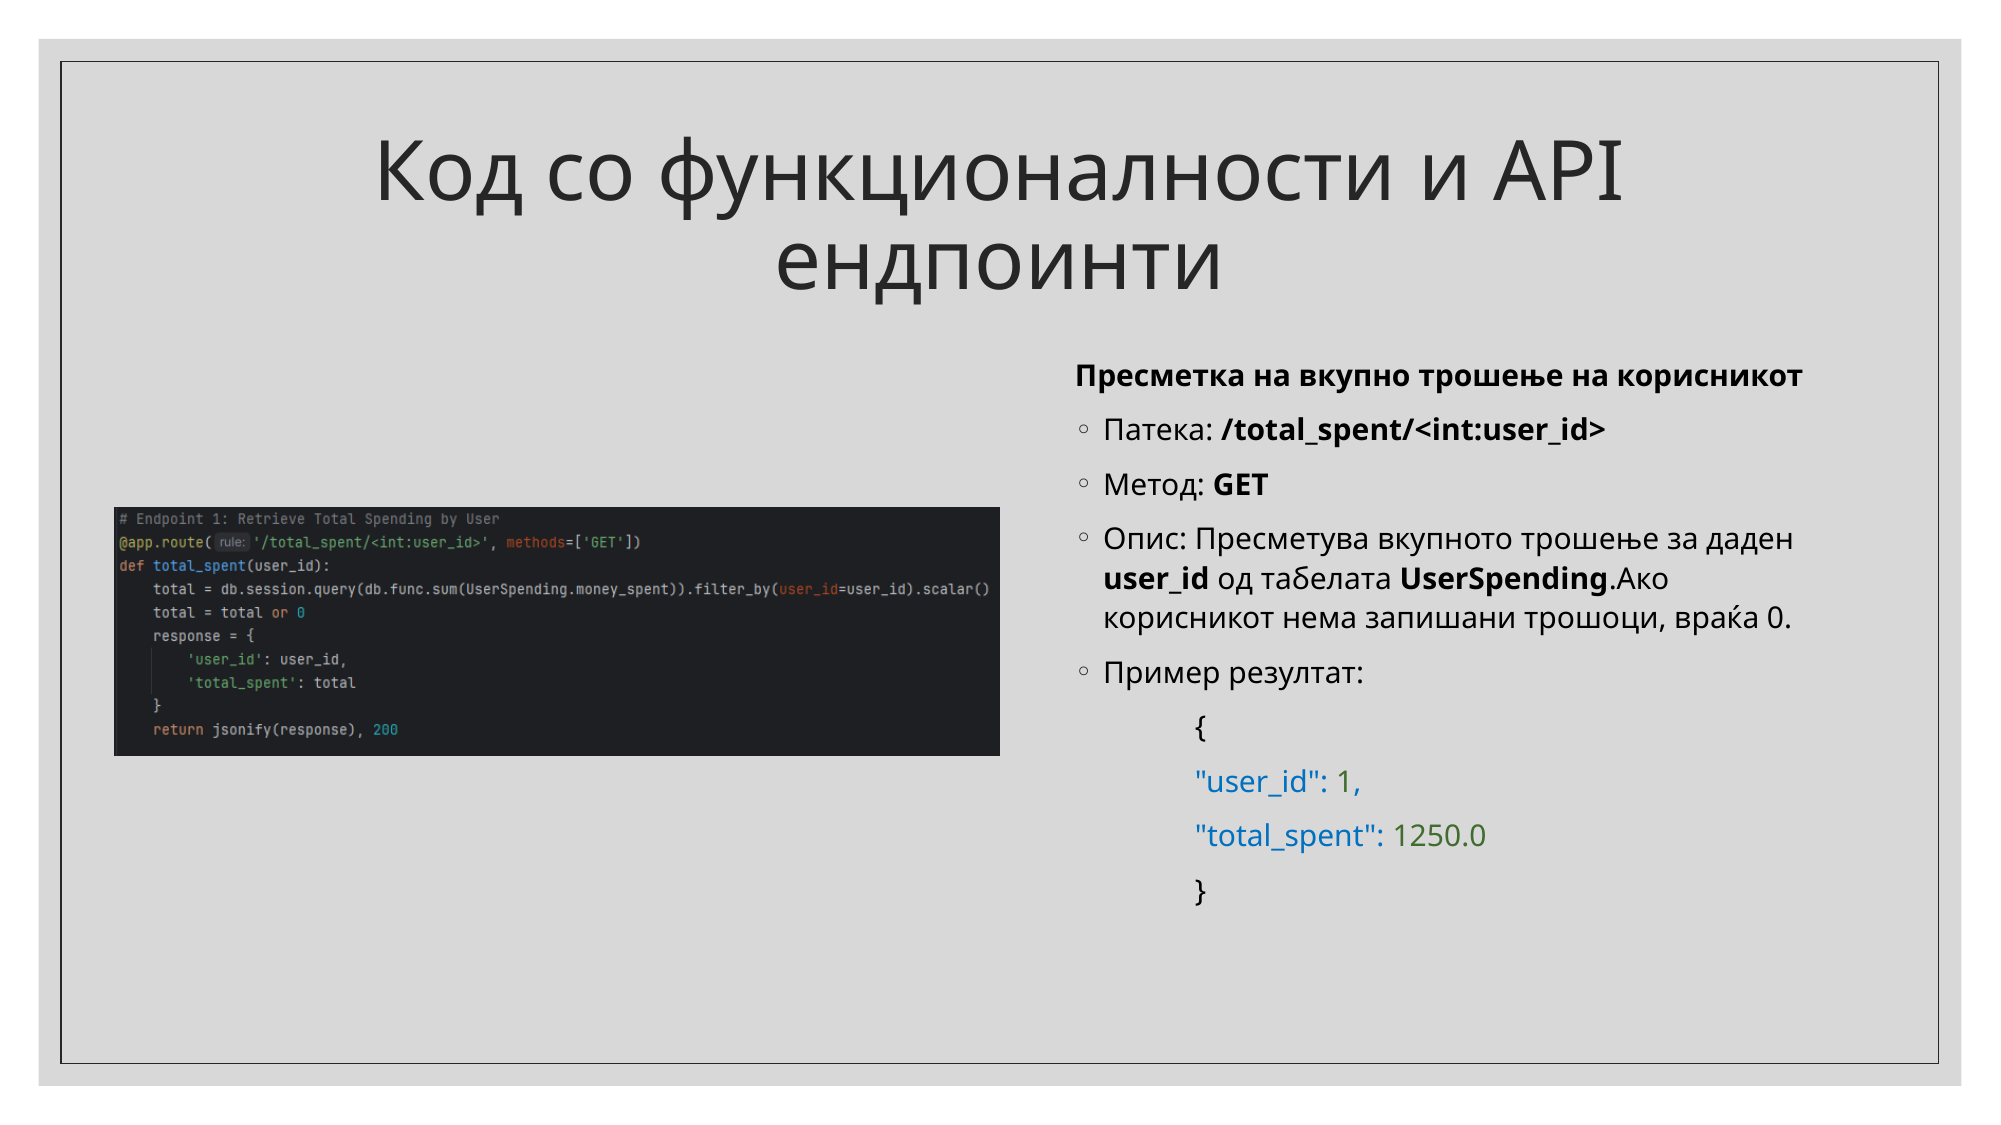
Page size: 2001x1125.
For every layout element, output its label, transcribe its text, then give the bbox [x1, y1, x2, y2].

list Пресметка на вкупно трошење на корисникот Патека: /total_spent/<int:user_id> Метод: GET Опис: Пресметува вкупното трошење за даден user_id од табелата UserSpending.Ако корисникот нема запишани трошоци, враќа 0. Пример резултат: { "user_id": 1, "total_spent": 1250.0 } [1059, 345, 1825, 960]
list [114, 507, 1000, 756]
title Код со функционалности и API ендпоинти [174, 105, 1825, 331]
